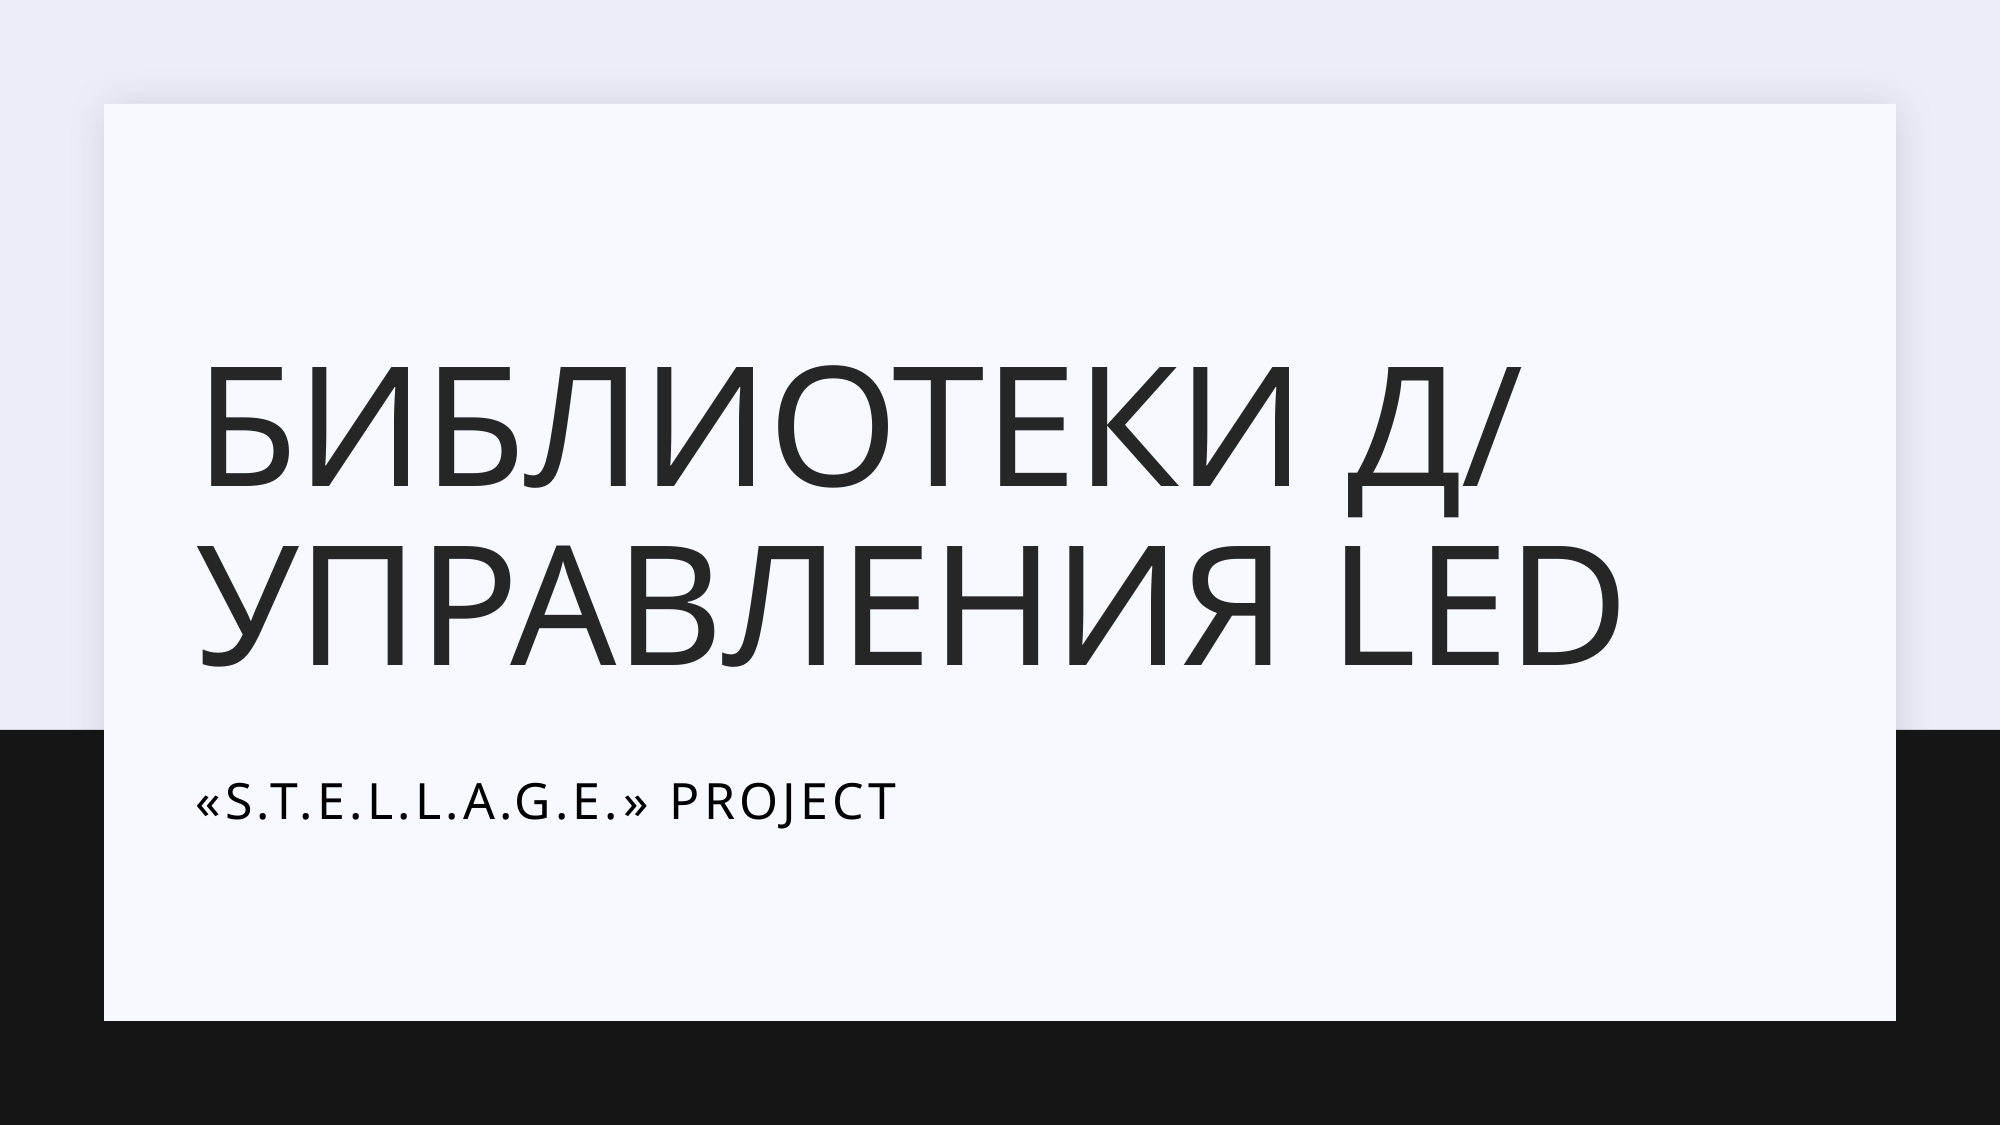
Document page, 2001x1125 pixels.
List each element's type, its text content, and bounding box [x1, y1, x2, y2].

subtitle «s.t.e.l.l.a.g.e.» project [180, 761, 1831, 950]
title Библиотеки д/ управления LED [180, 124, 1830, 710]
